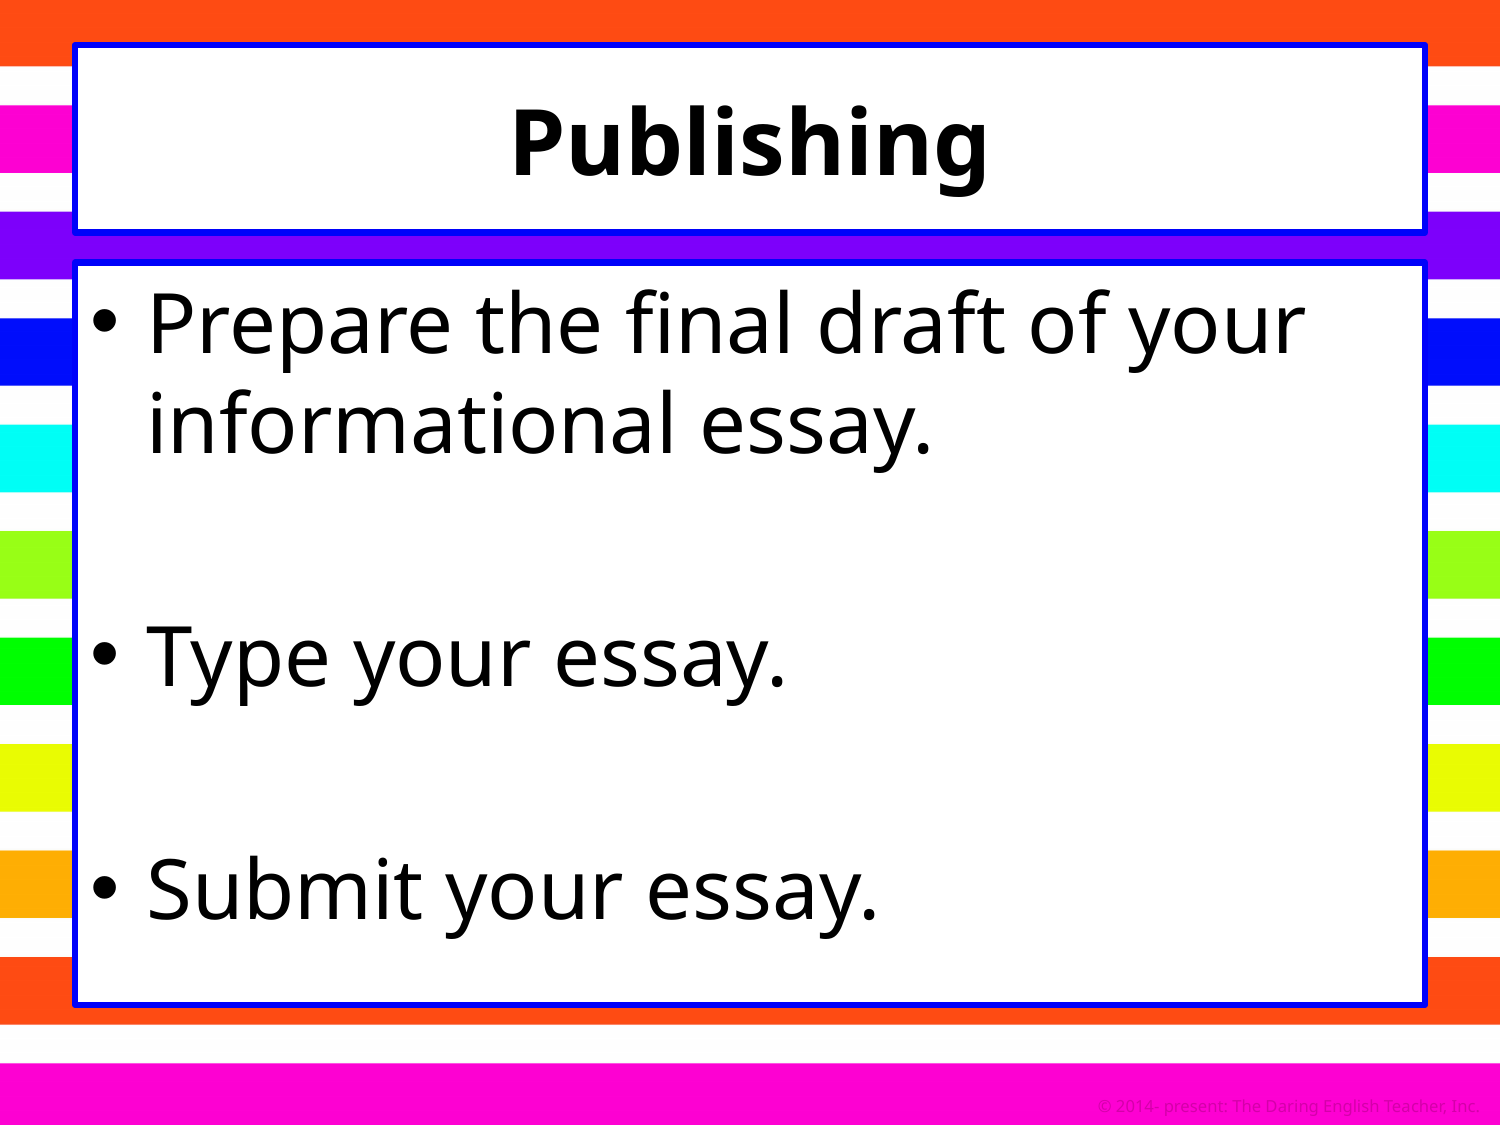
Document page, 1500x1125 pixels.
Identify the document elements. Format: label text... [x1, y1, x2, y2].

title Publishing [72, 42, 1428, 236]
picture [0, 0, 1500, 1125]
list Prepare the final draft of your informational essay. Type your essay. Submit your essay. [72, 259, 1428, 1008]
